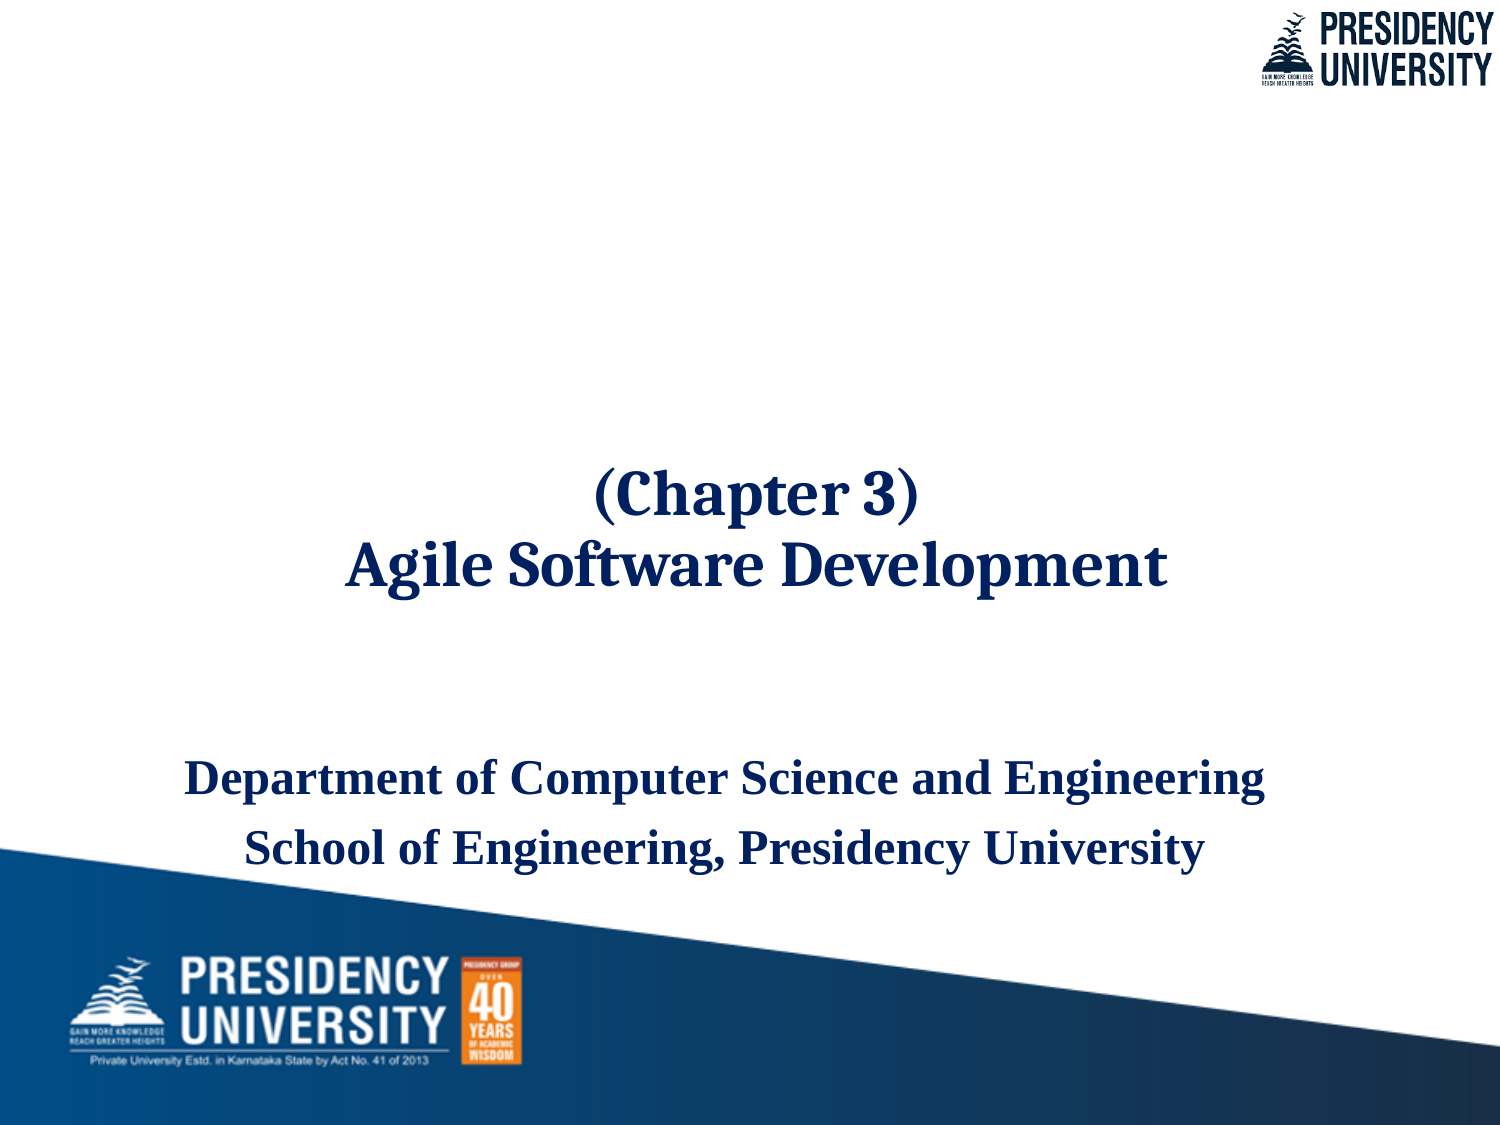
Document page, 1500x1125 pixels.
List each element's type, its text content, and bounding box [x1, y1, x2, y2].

picture [0, 845, 1500, 1125]
picture [1254, 0, 1500, 96]
text_box Department of Computer Science and Engineering School of Engineering, Presidency University [49, 737, 1400, 938]
title (Chapter 3) Agile Software Development [75, 450, 1440, 667]
